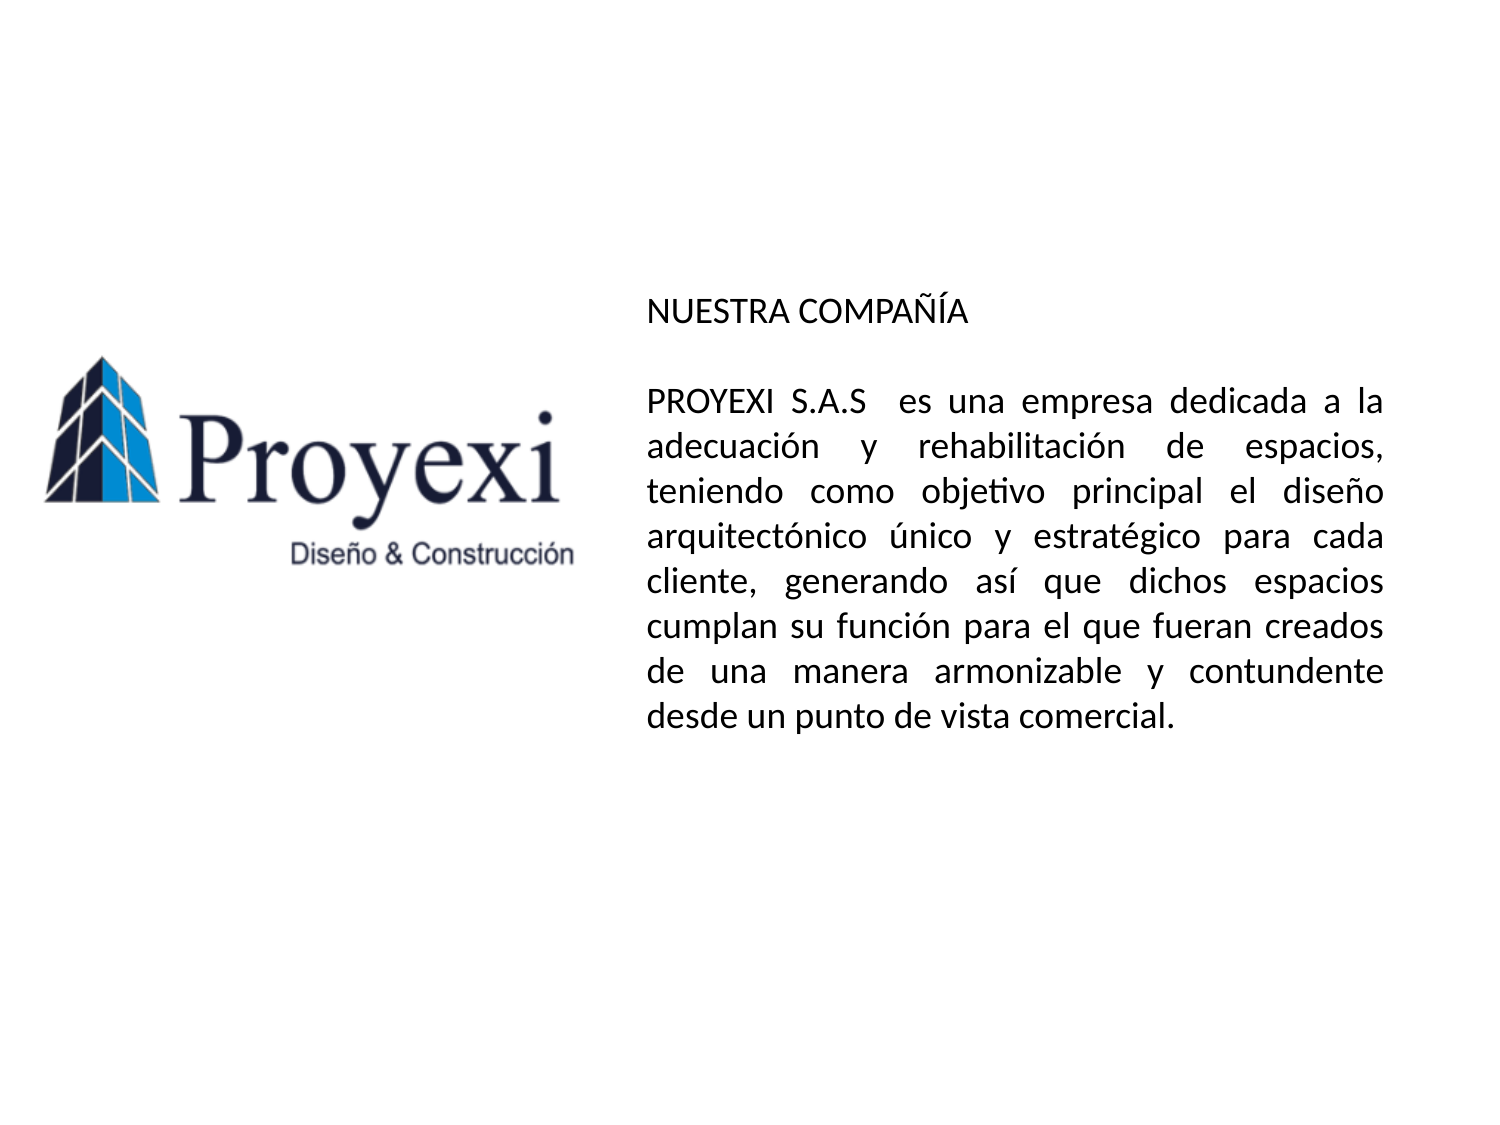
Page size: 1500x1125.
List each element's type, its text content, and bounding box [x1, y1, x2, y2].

text_box NUESTRA COMPAÑÍA PROYEXI S.A.S es una empresa dedicada a la adecuación y rehabilitación de espacios, teniendo como objetivo principal el diseño arquitectónico único y estratégico para cada cliente, generando así que dichos espacios cumplan su función para el que fueran creados de una manera armonizable y contundente desde un punto de vista comercial. [631, 278, 1400, 744]
picture [0, 278, 654, 643]
